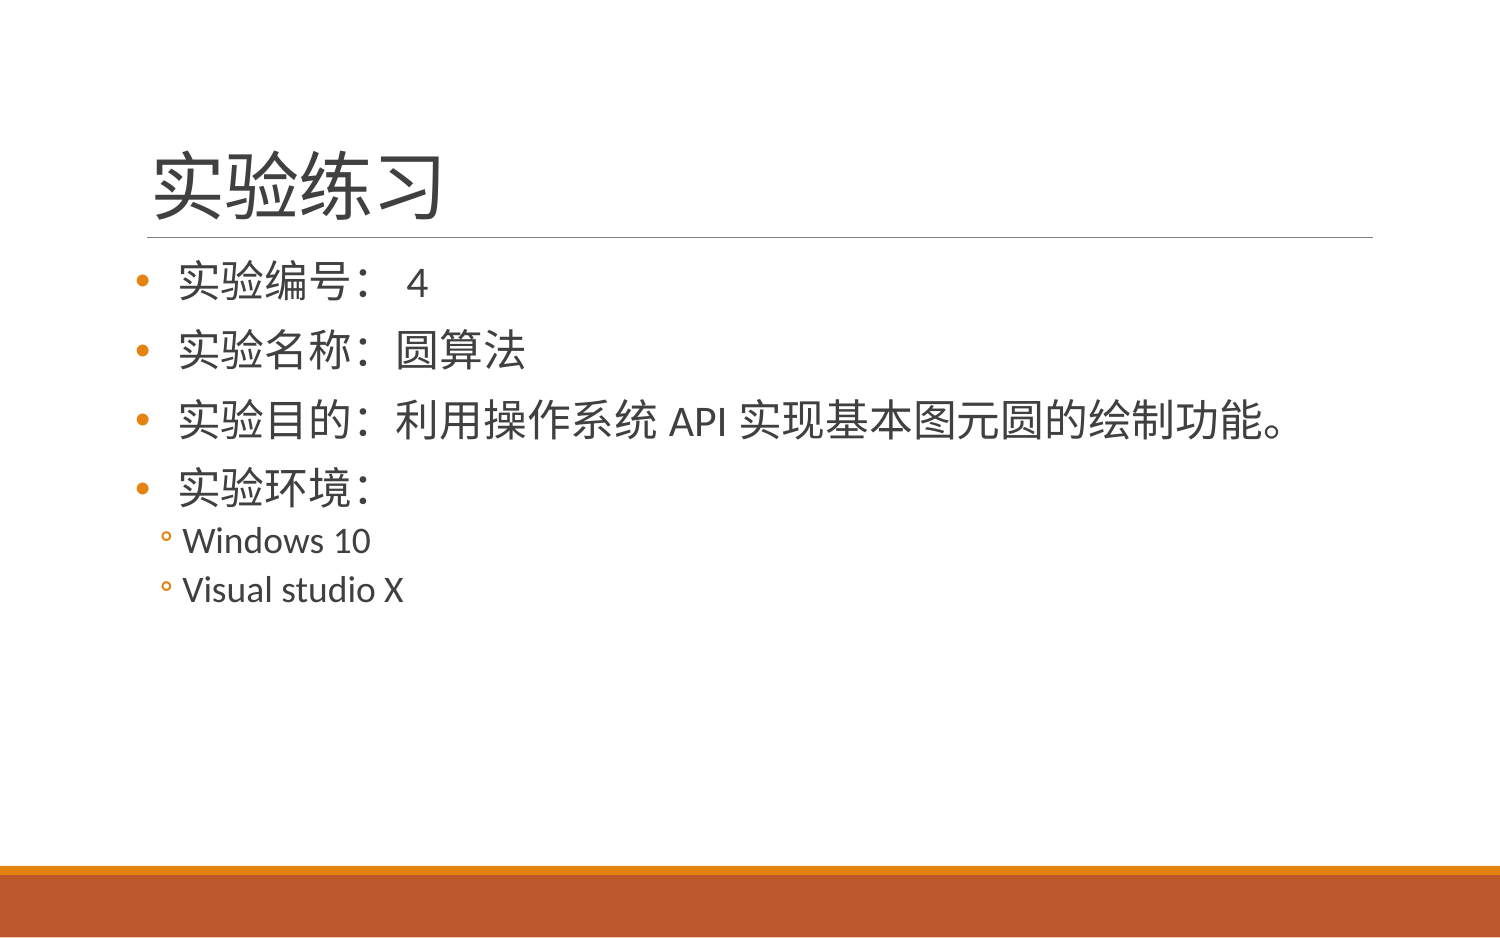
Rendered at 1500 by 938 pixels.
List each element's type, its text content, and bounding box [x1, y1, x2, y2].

list 实验编号：4 实验名称：圆算法 实验目的：利用操作系统API实现基本图元圆的绘制功能。 实验环境： Windows 10 Visual studio X [135, 252, 1373, 803]
title 实验练习 [135, 39, 1373, 238]
